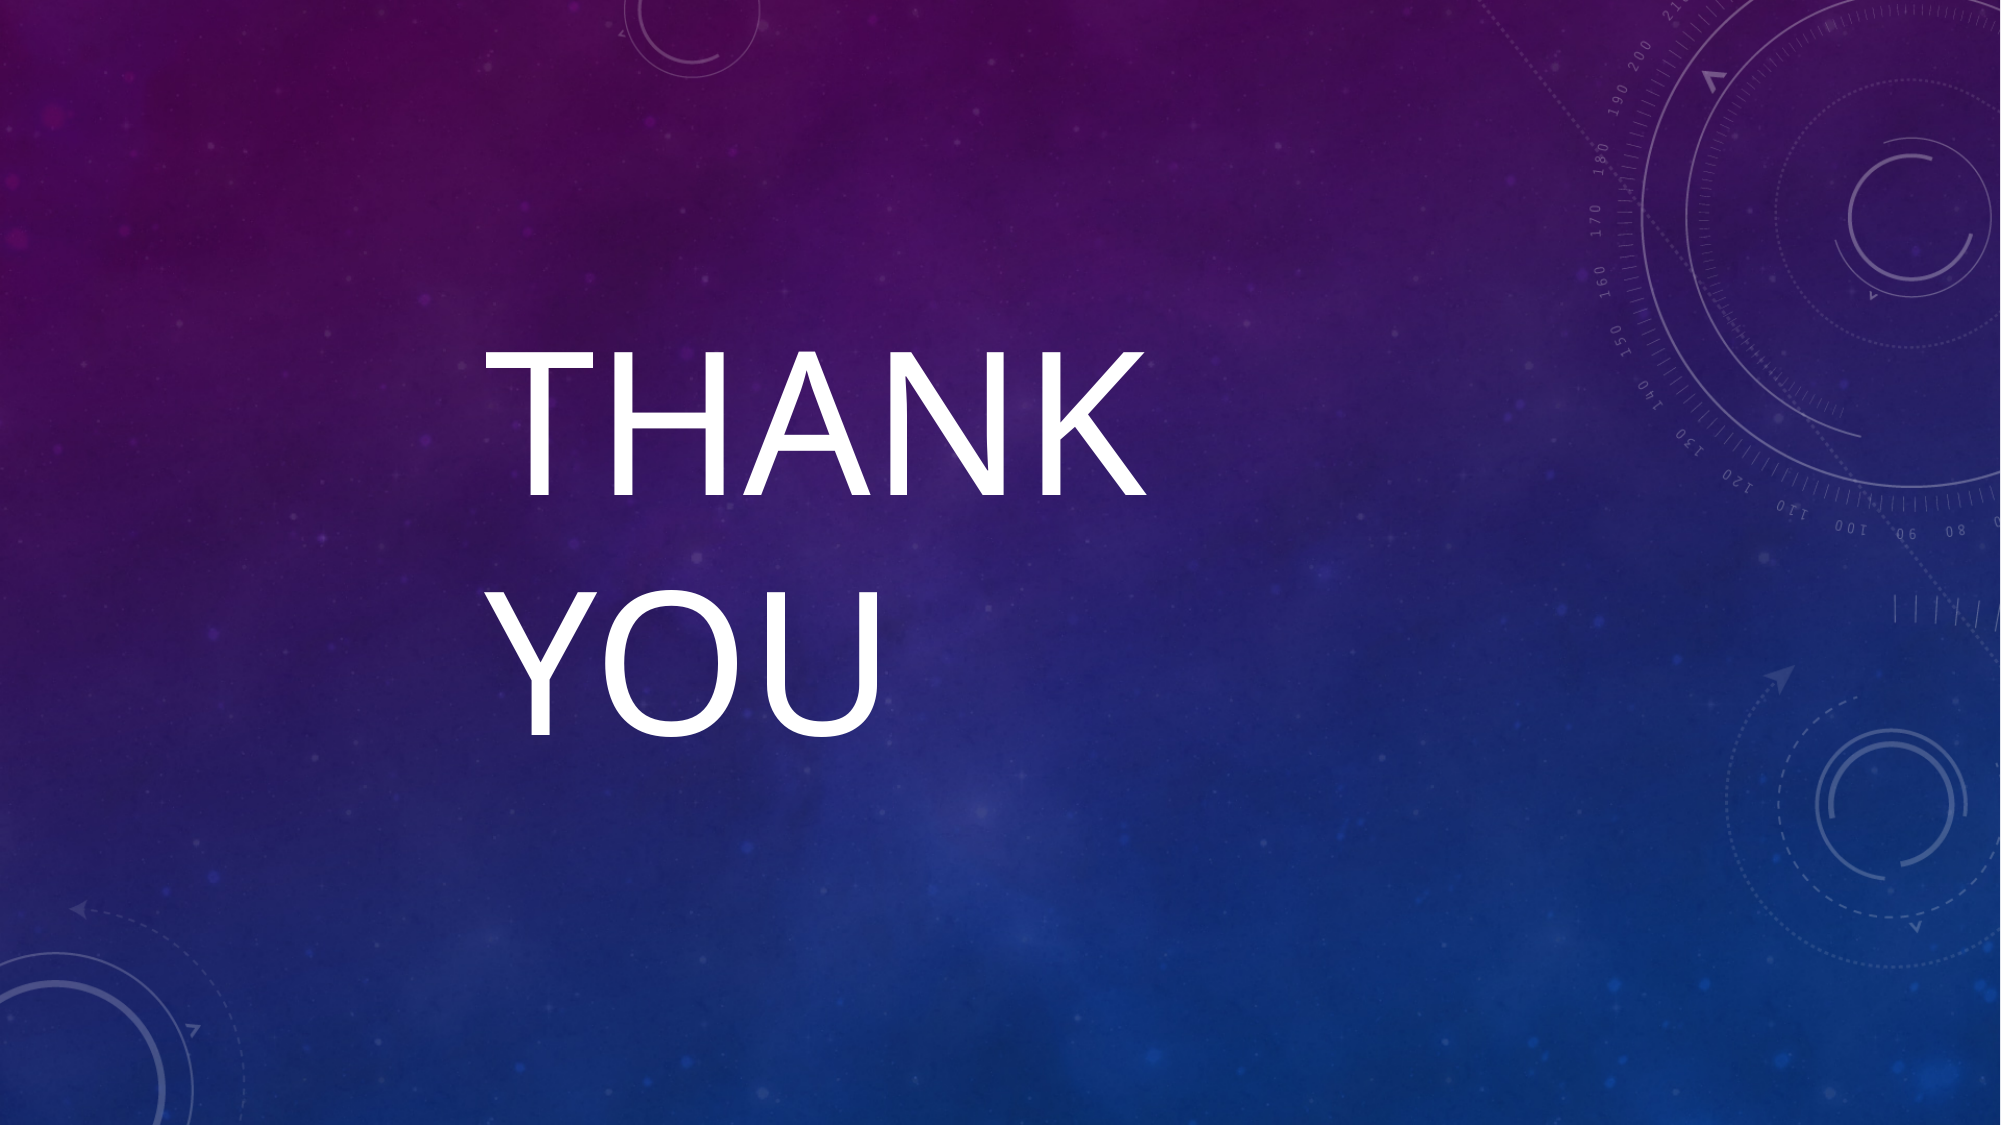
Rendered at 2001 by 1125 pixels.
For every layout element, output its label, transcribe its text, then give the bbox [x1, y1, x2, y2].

picture [0, 0, 2001, 1125]
title THANK YOU [469, 347, 1531, 724]
